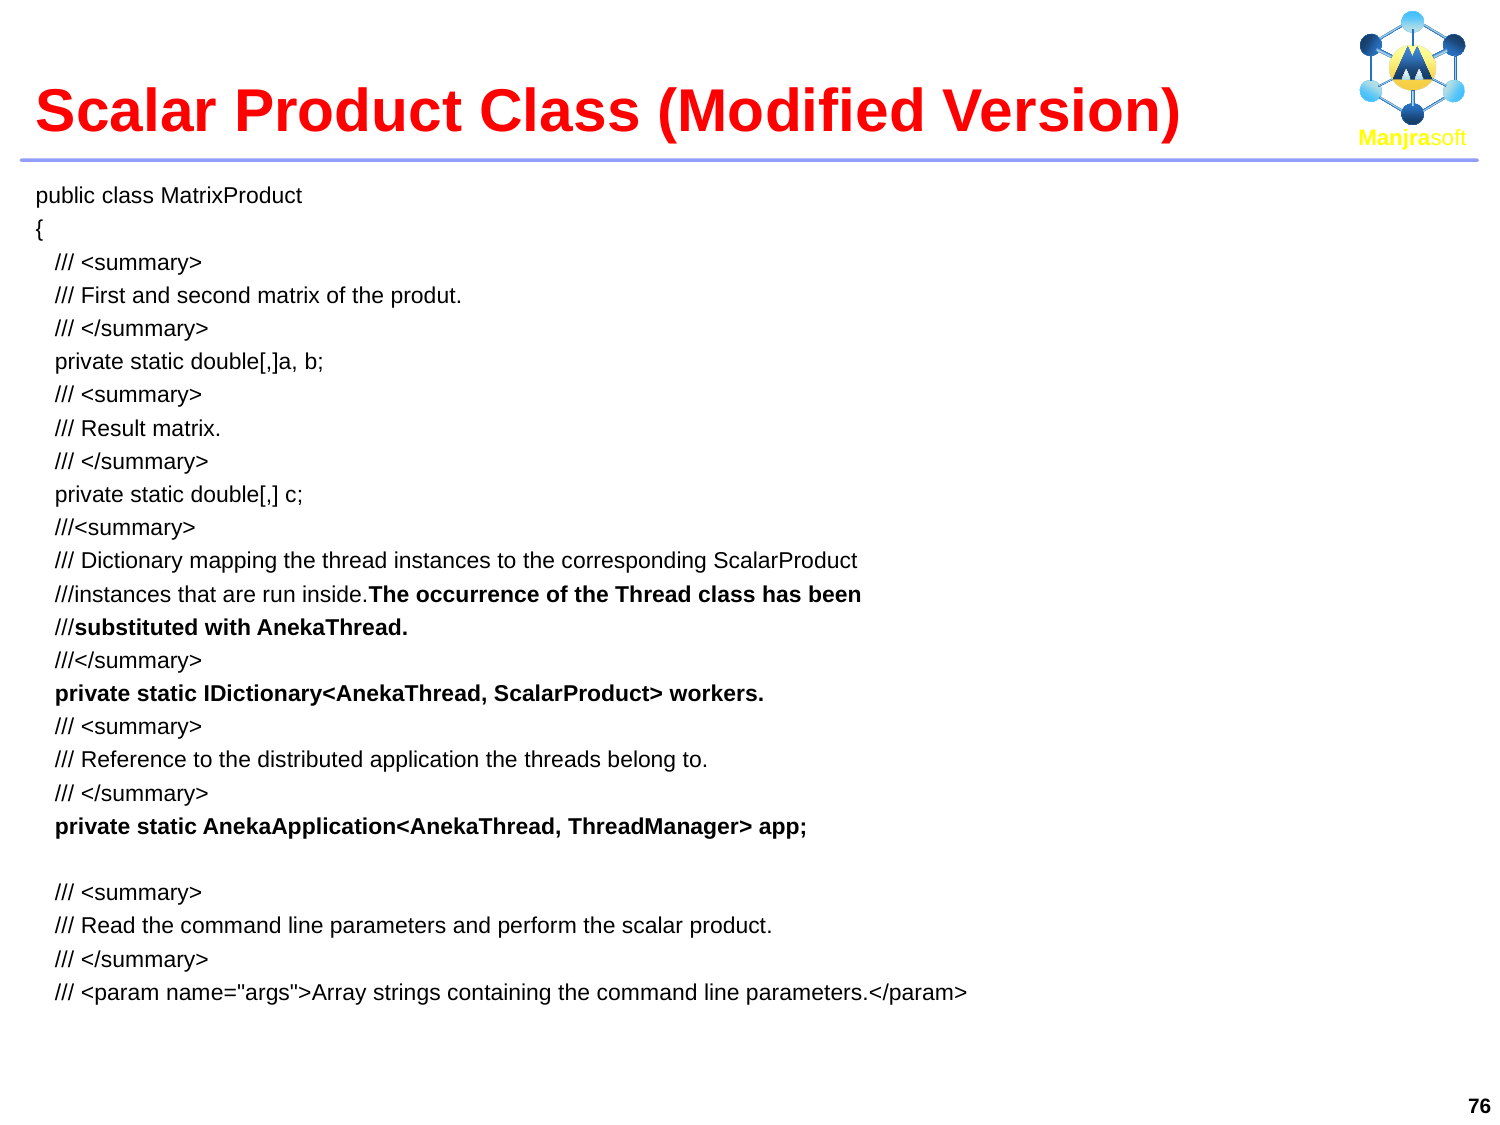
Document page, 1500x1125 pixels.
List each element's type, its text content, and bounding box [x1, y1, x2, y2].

slide_number 76 [1364, 1093, 1500, 1120]
title Scalar Product Class (Modified Version) [26, 0, 1479, 145]
list public class MatrixProduct { /// <summary> /// First and second matrix of the produt. /// </summary> private static double[,]a, b; /// <summary> /// Result matrix. /// </summary> private static double[,] c; ///<summary> /// Dictionary mapping the thread instances to the corresponding ScalarProduct ///instances that are run inside.The occurrence of the Thread class has been ///substituted with AnekaThread. ///</summary> private static IDictionary<AnekaThread, ScalarProduct> workers. /// <summary> /// Reference to the distributed application the threads belong to. /// </summary> private static AnekaApplication<AnekaThread, ThreadManager> app; /// <summary> /// Read the command line parameters and perform the scalar product. /// </summary> /// <param name="args">Array strings containing the command line parameters.</param> [26, 176, 1479, 1092]
